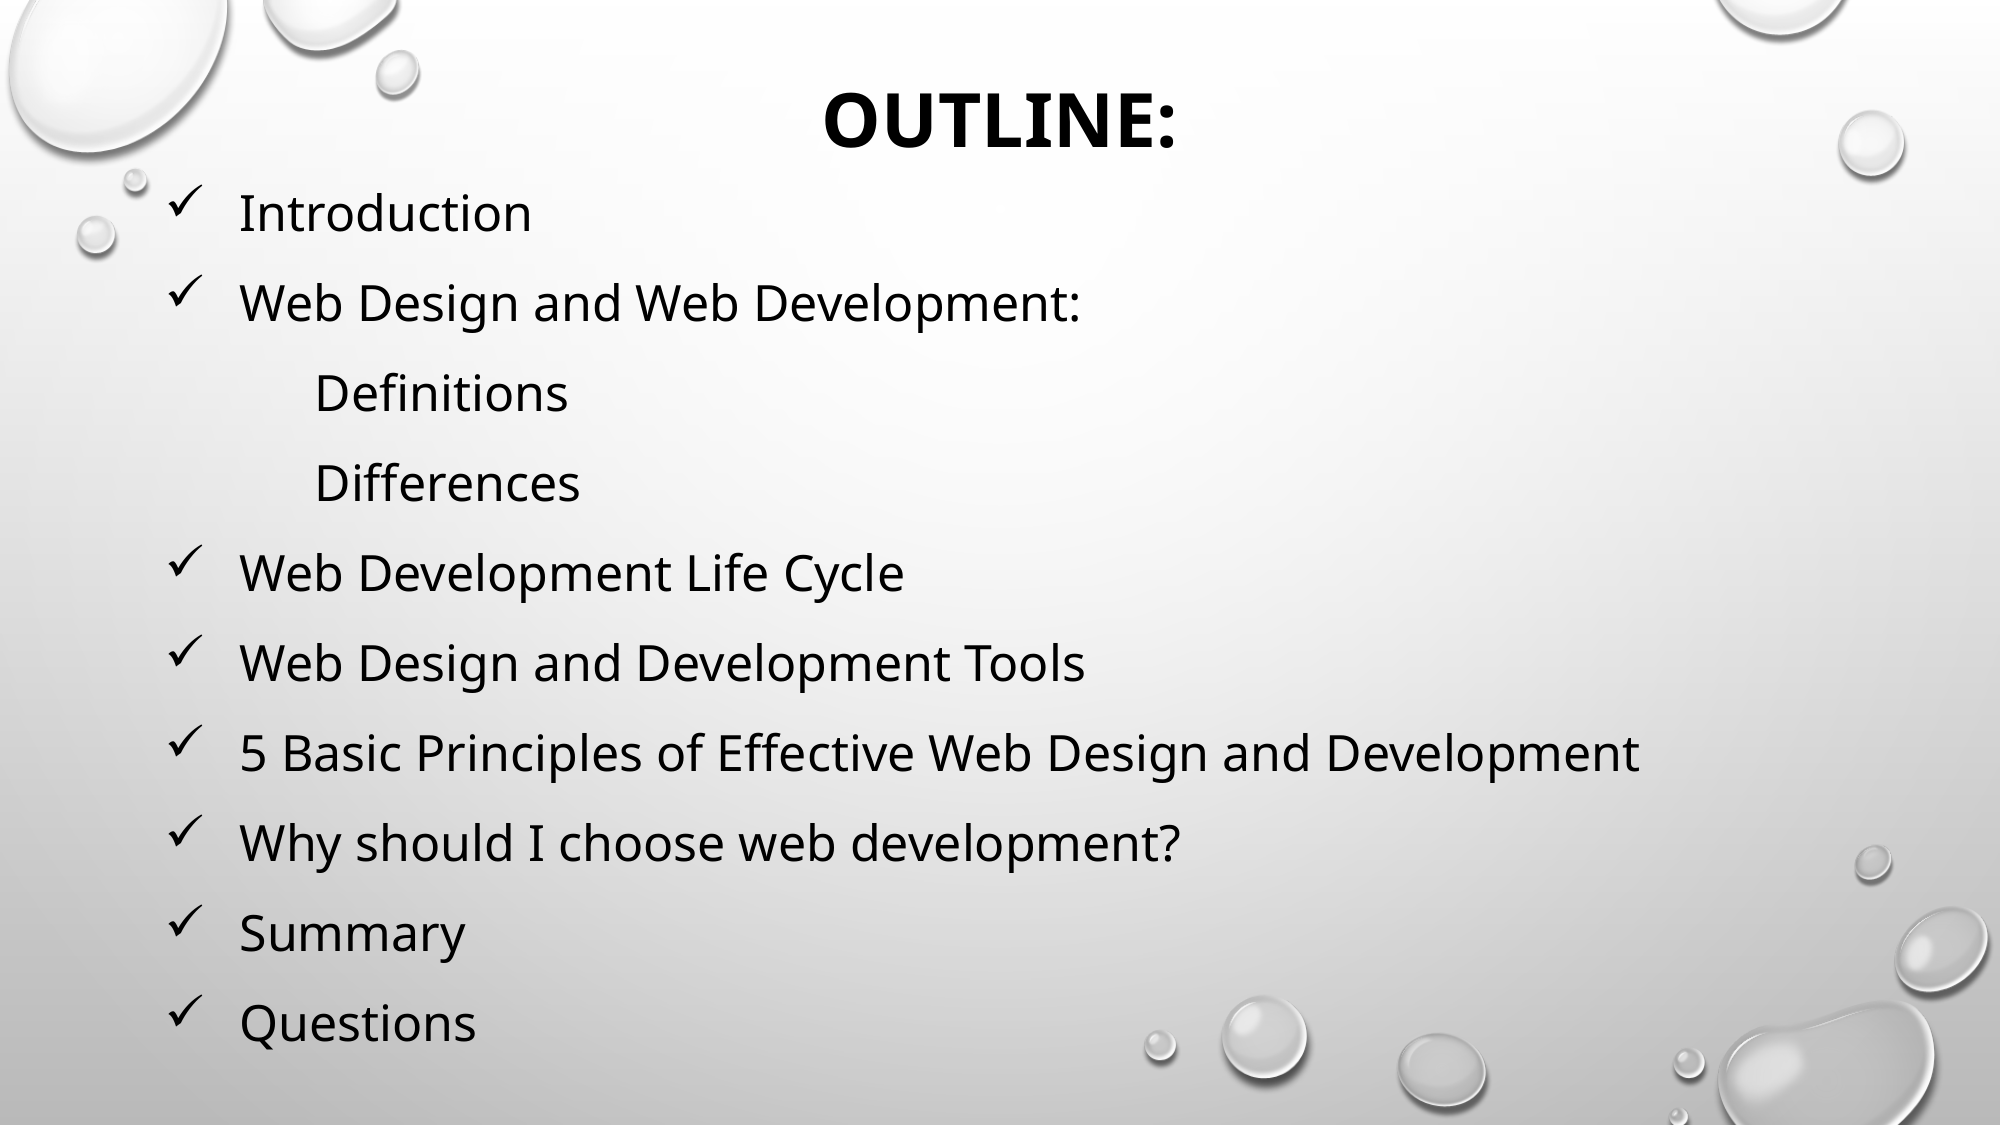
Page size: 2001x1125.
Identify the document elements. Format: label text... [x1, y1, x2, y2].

text_box Introduction Web Design and Web Development: Definitions Differences Web Development Life Cycle Web Design and Development Tools 5 Basic Principles of Effective Web Design and Development Why should I choose web development? Summary Questions [149, 143, 1959, 1059]
title Outline: [149, 59, 1851, 143]
picture [0, 0, 2000, 1125]
